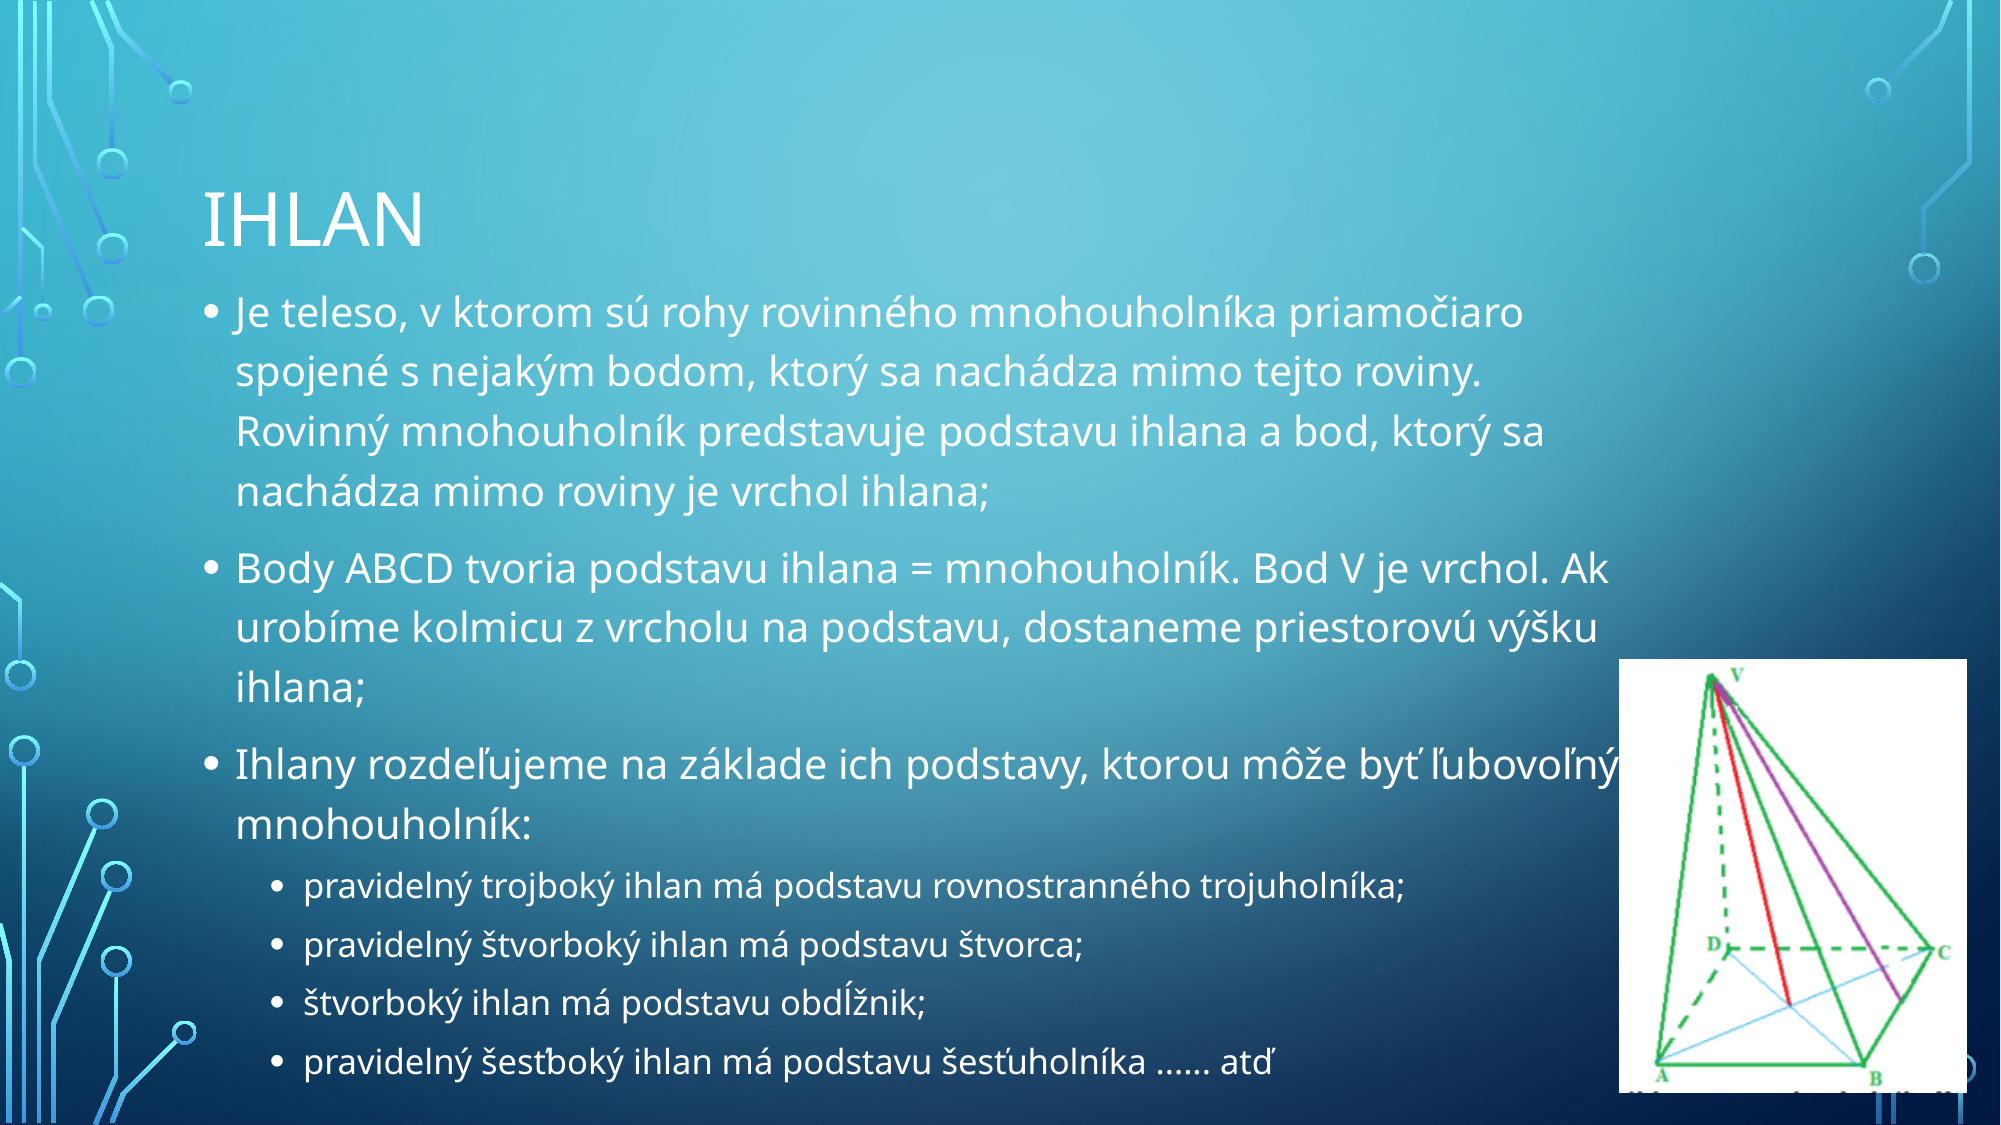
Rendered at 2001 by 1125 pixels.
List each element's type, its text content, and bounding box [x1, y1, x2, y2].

title ihlan [187, 101, 1813, 344]
picture [1619, 658, 1967, 1093]
list Je teleso, v ktorom sú rohy rovinného mnohouholníka priamočiaro spojené s nejakým bodom, ktorý sa nachádza mimo tejto roviny. Rovinný mnohouholník predstavuje podstavu ihlana a bod, ktorý sa nachádza mimo roviny je vrchol ihlana; Body ABCD tvoria podstavu ihlana = mnohouholník. Bod V je vrchol. Ak urobíme kolmicu z vrcholu na podstavu, dostaneme priestorovú výšku ihlana; Ihlany rozdeľujeme na základe ich podstavy, ktorou môže byť ľubovoľný mnohouholník: pravidelný trojboký ihlan má podstavu rovnostranného trojuholníka; pravidelný štvorboký ihlan má podstavu štvorca; štvorboký ihlan má podstavu obdĺžnik; pravidelný šesťboký ihlan má podstavu šesťuholníka ...... atď [187, 268, 1663, 1093]
